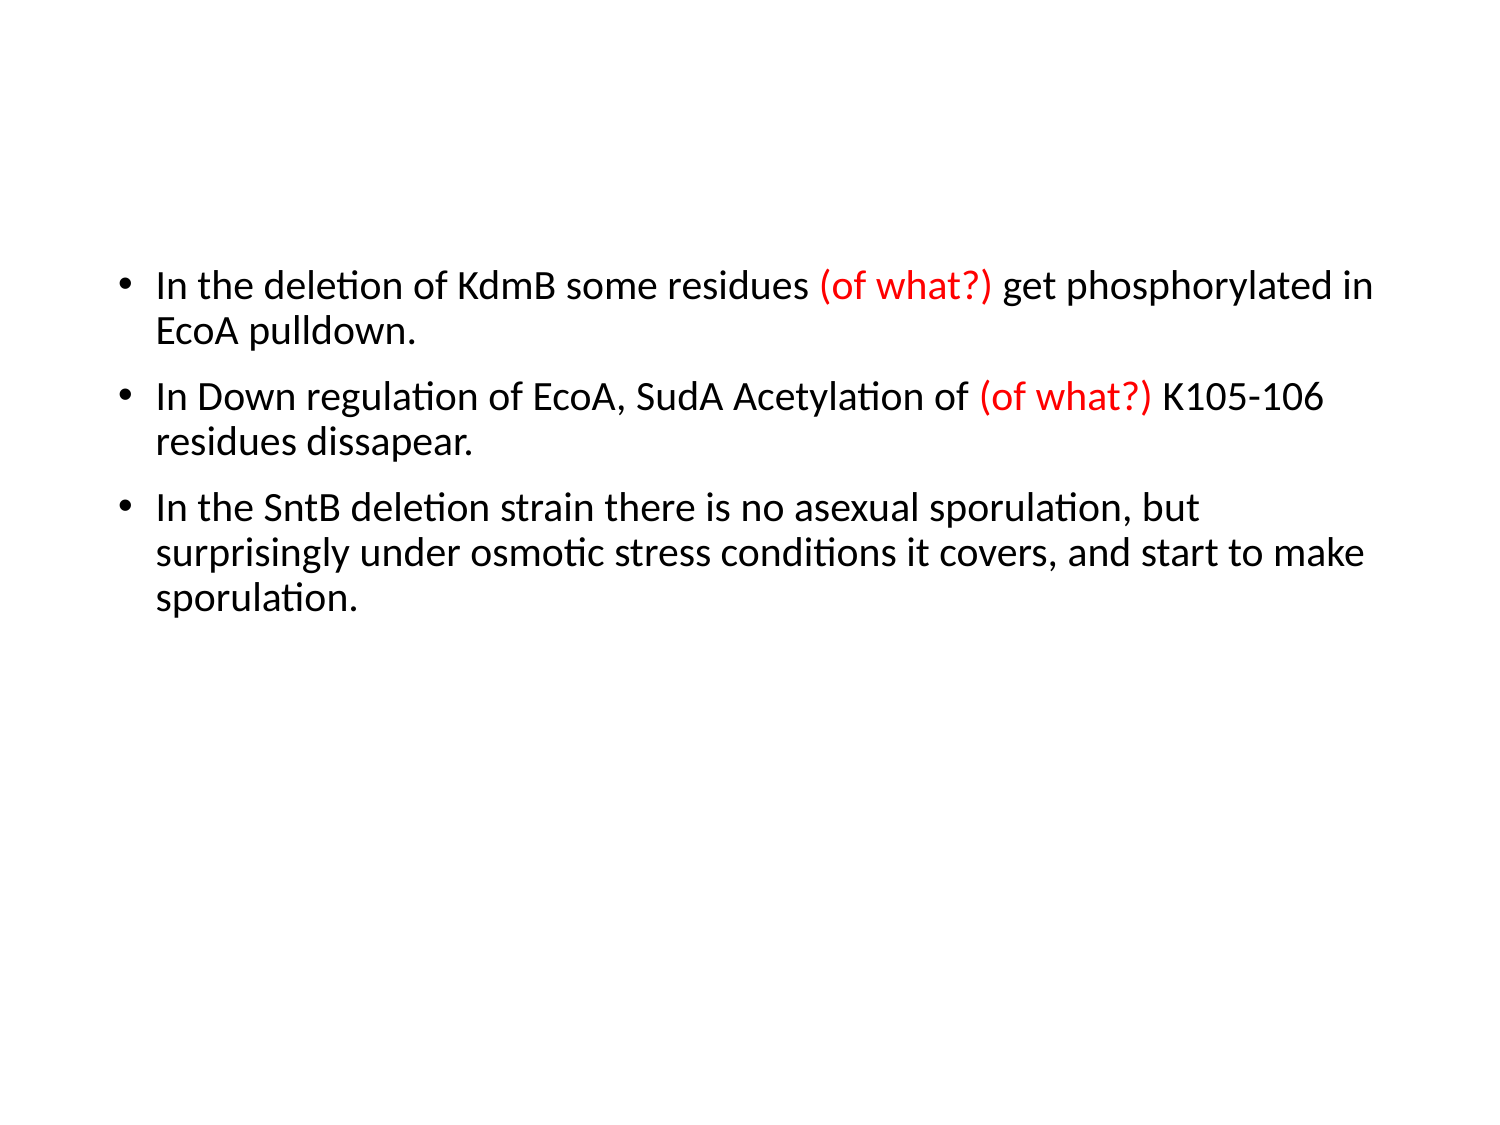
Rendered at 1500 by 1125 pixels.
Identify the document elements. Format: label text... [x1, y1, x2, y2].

list In the deletion of KdmB some residues (of what?) get phosphorylated in EcoA pulldown. In Down regulation of EcoA, SudA Acetylation of (of what?) K105-106 residues dissapear. In the SntB deletion strain there is no asexual sporulation, but surprisingly under osmotic stress conditions it covers, and start to make sporulation. [103, 256, 1397, 698]
